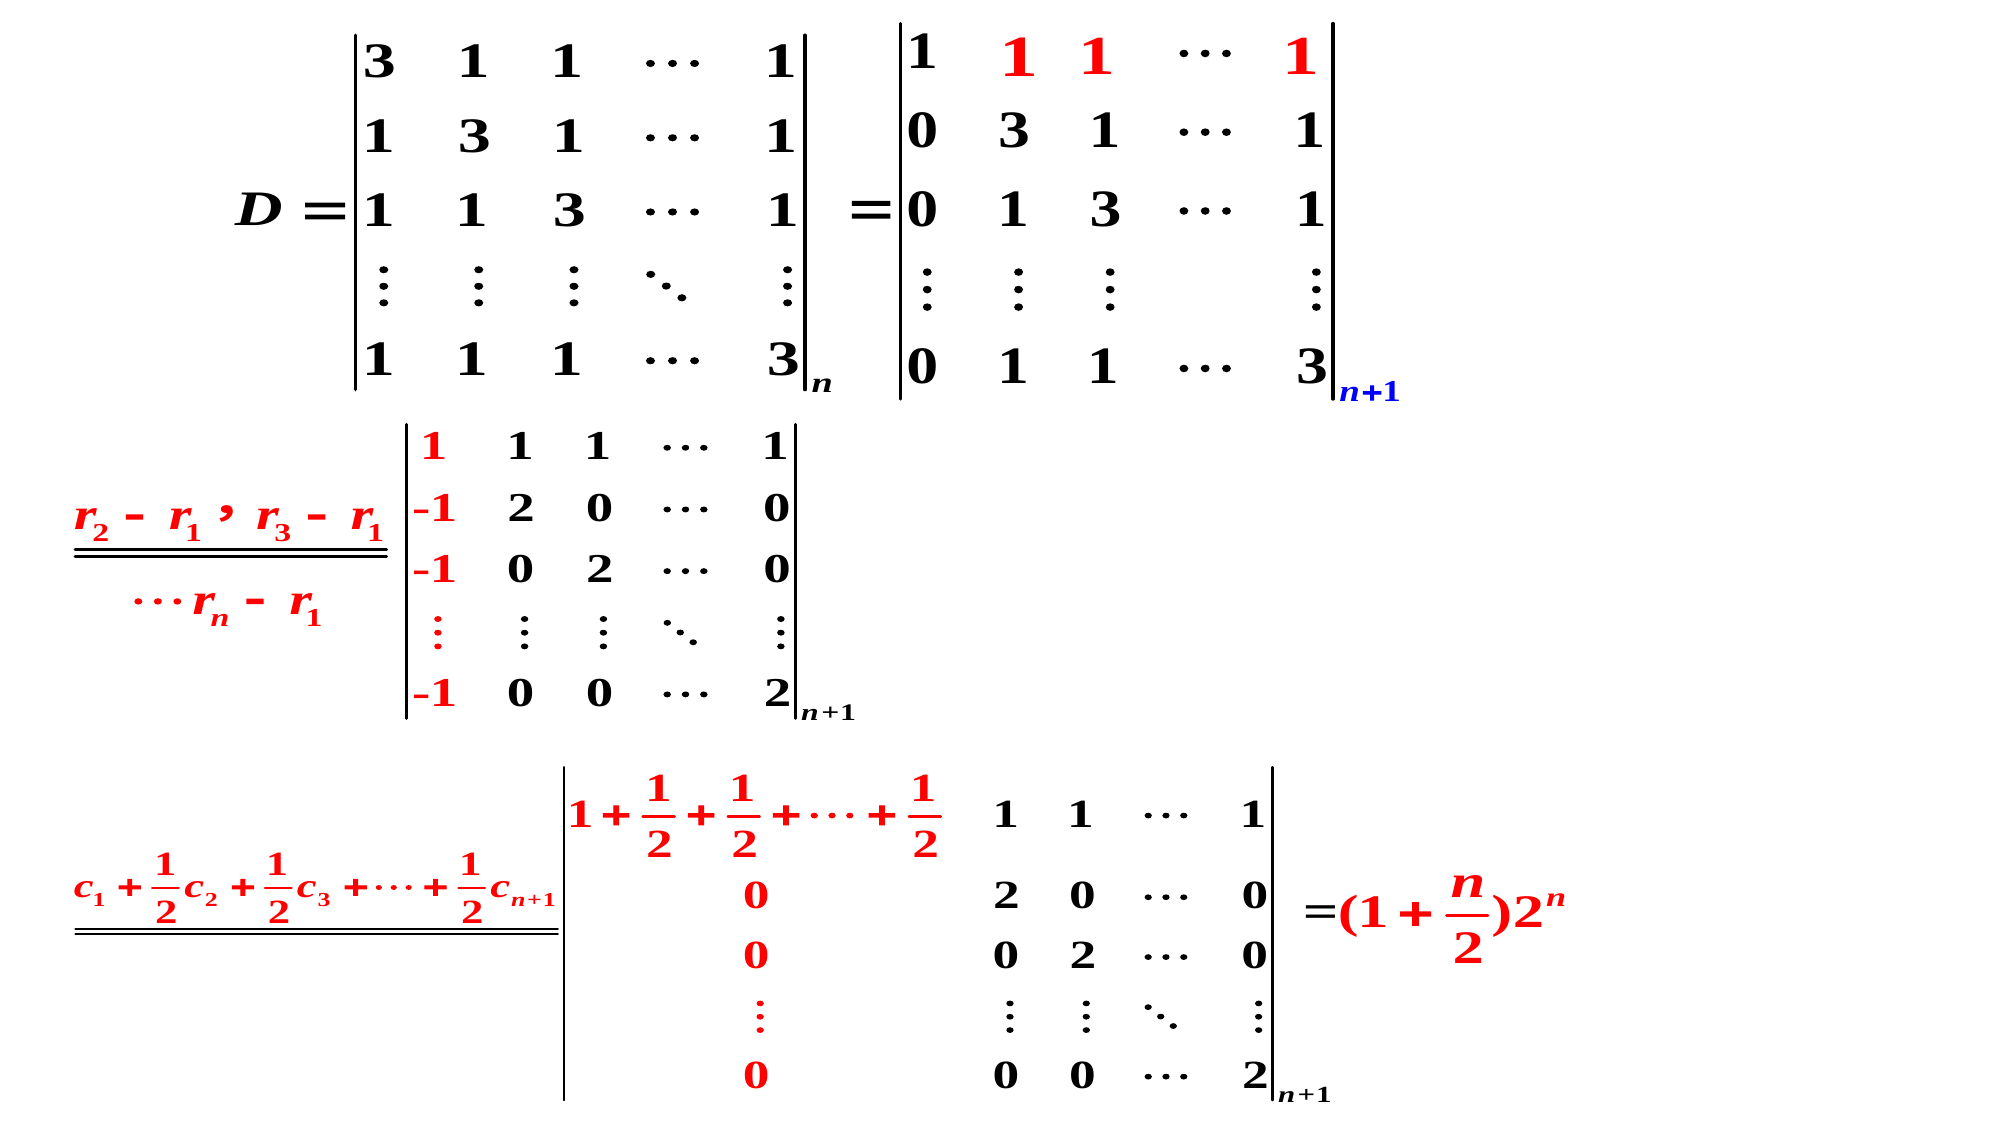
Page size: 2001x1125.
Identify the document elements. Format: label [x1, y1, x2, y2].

text_box [999, 30, 1039, 81]
text_box [1078, 30, 1116, 79]
text_box [558, 763, 1334, 1107]
text_box [72, 845, 562, 989]
text_box [1334, 857, 1570, 968]
text_box [70, 491, 393, 630]
text_box [401, 420, 859, 725]
text_box [228, 30, 838, 398]
text_box [842, 18, 1403, 407]
text_box [1283, 30, 1321, 79]
